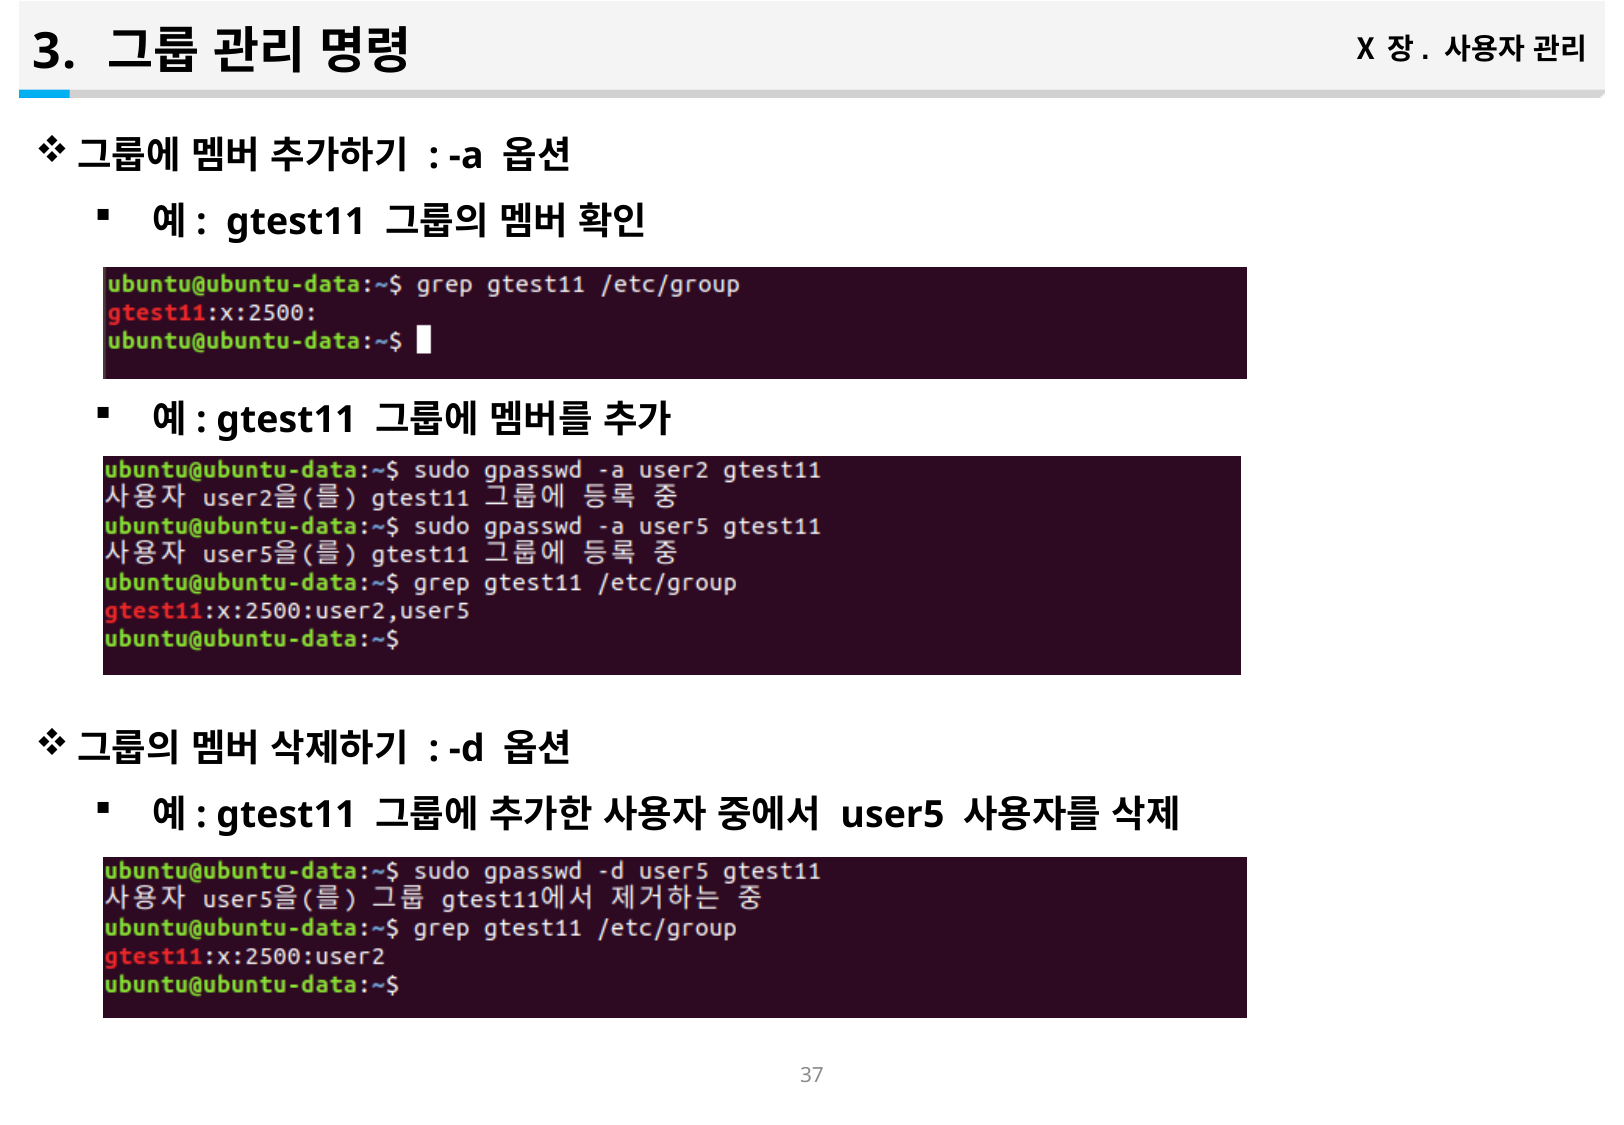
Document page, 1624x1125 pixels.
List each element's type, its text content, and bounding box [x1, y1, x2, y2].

picture [102, 455, 1241, 676]
picture [19, 1, 1605, 98]
text_box 그룹에 멤버 추가하기 : -a 옵션 예: gtest11 그룹의 멤버 확인 예: gtest11 그룹에 멤버를 추가 그룹의 멤버 삭제하기 : -d 옵션 예: gtest11 그룹에 추가한 사용자 중에서 user5 사용자를 삭제 [20, 123, 1602, 843]
list 그룹 관리 명령 [17, 11, 1167, 85]
picture [102, 857, 1248, 1018]
slide_number 36 [622, 1045, 1002, 1106]
text_box Ⅹ장. 사용자 관리 [1336, 22, 1603, 73]
picture [102, 267, 1248, 379]
